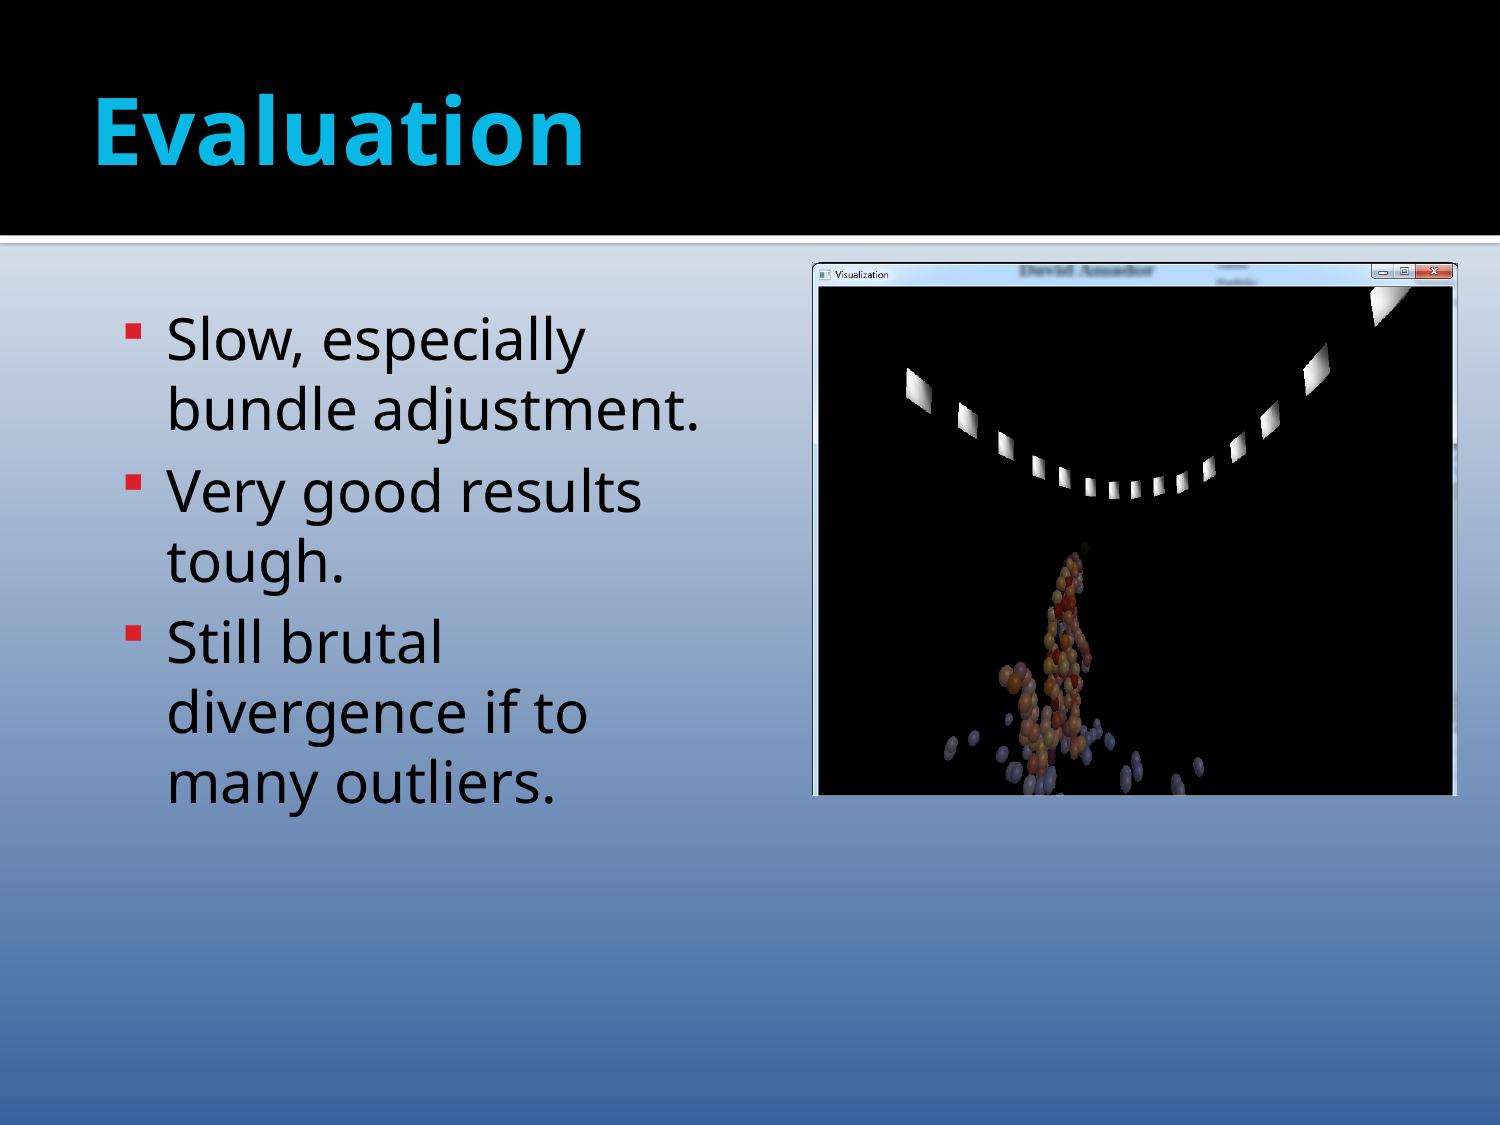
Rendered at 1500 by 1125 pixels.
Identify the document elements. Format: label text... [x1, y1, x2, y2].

picture [812, 262, 1458, 796]
title Evaluation [75, 25, 1425, 231]
list Slow, especially bundle adjustment. Very good results tough. Still brutal divergence if to many outliers. [37, 287, 750, 1047]
